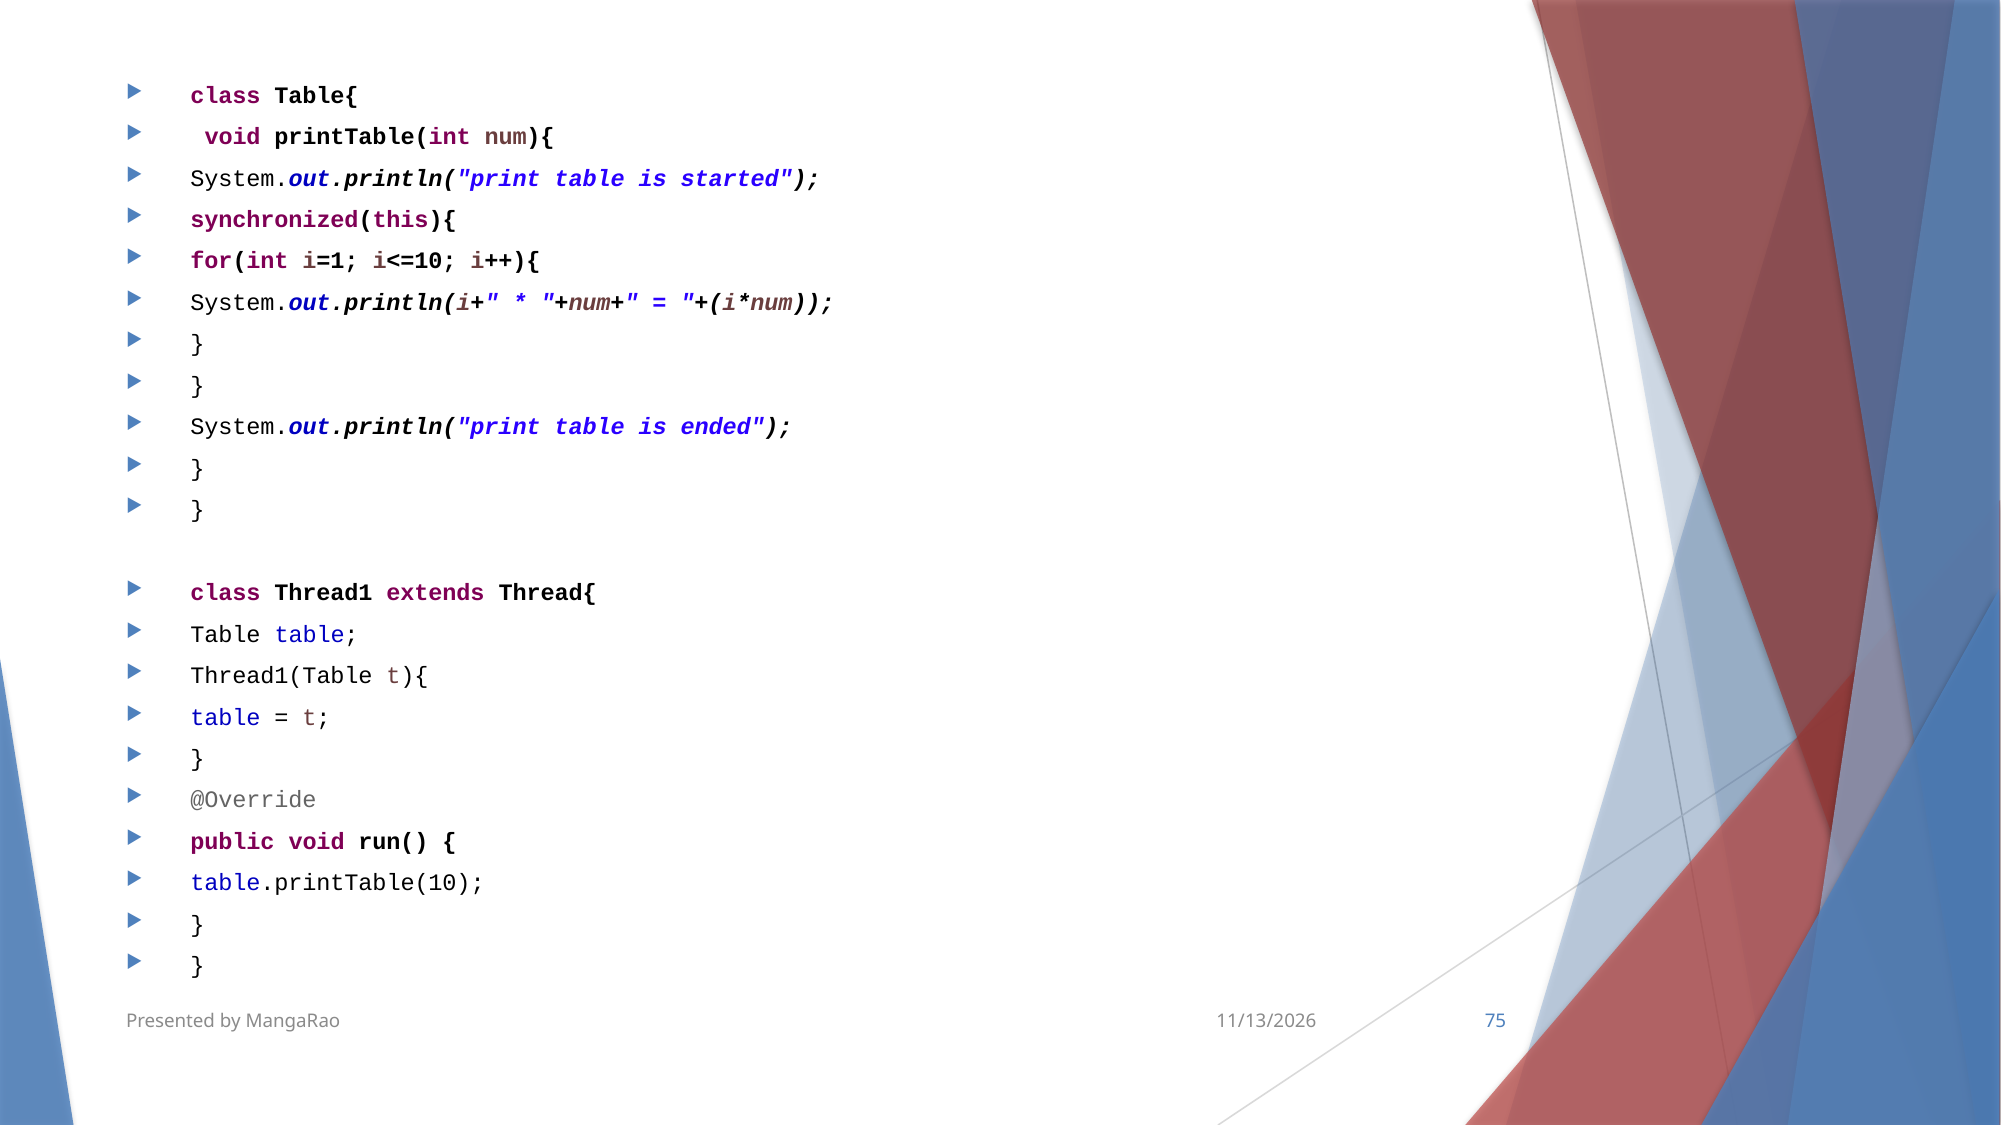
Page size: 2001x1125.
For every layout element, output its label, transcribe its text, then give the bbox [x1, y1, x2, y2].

footer Presented by MangaRao [111, 991, 1145, 1051]
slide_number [1181, 991, 1332, 1051]
list class Table{ void printTable(int num){ System.out.println("print table is started"); synchronized(this){ for(int i=1; i<=10; i++){ System.out.println(i+" * "+num+" = "+(i*num)); } } System.out.println("print table is ended"); } } class Thread1 extends Thread{ Table table; Thread1(Table t){ table = t; } @Override public void run() { table.printTable(10); } } [111, 71, 1522, 991]
slide_number 75 [1409, 991, 1522, 1051]
